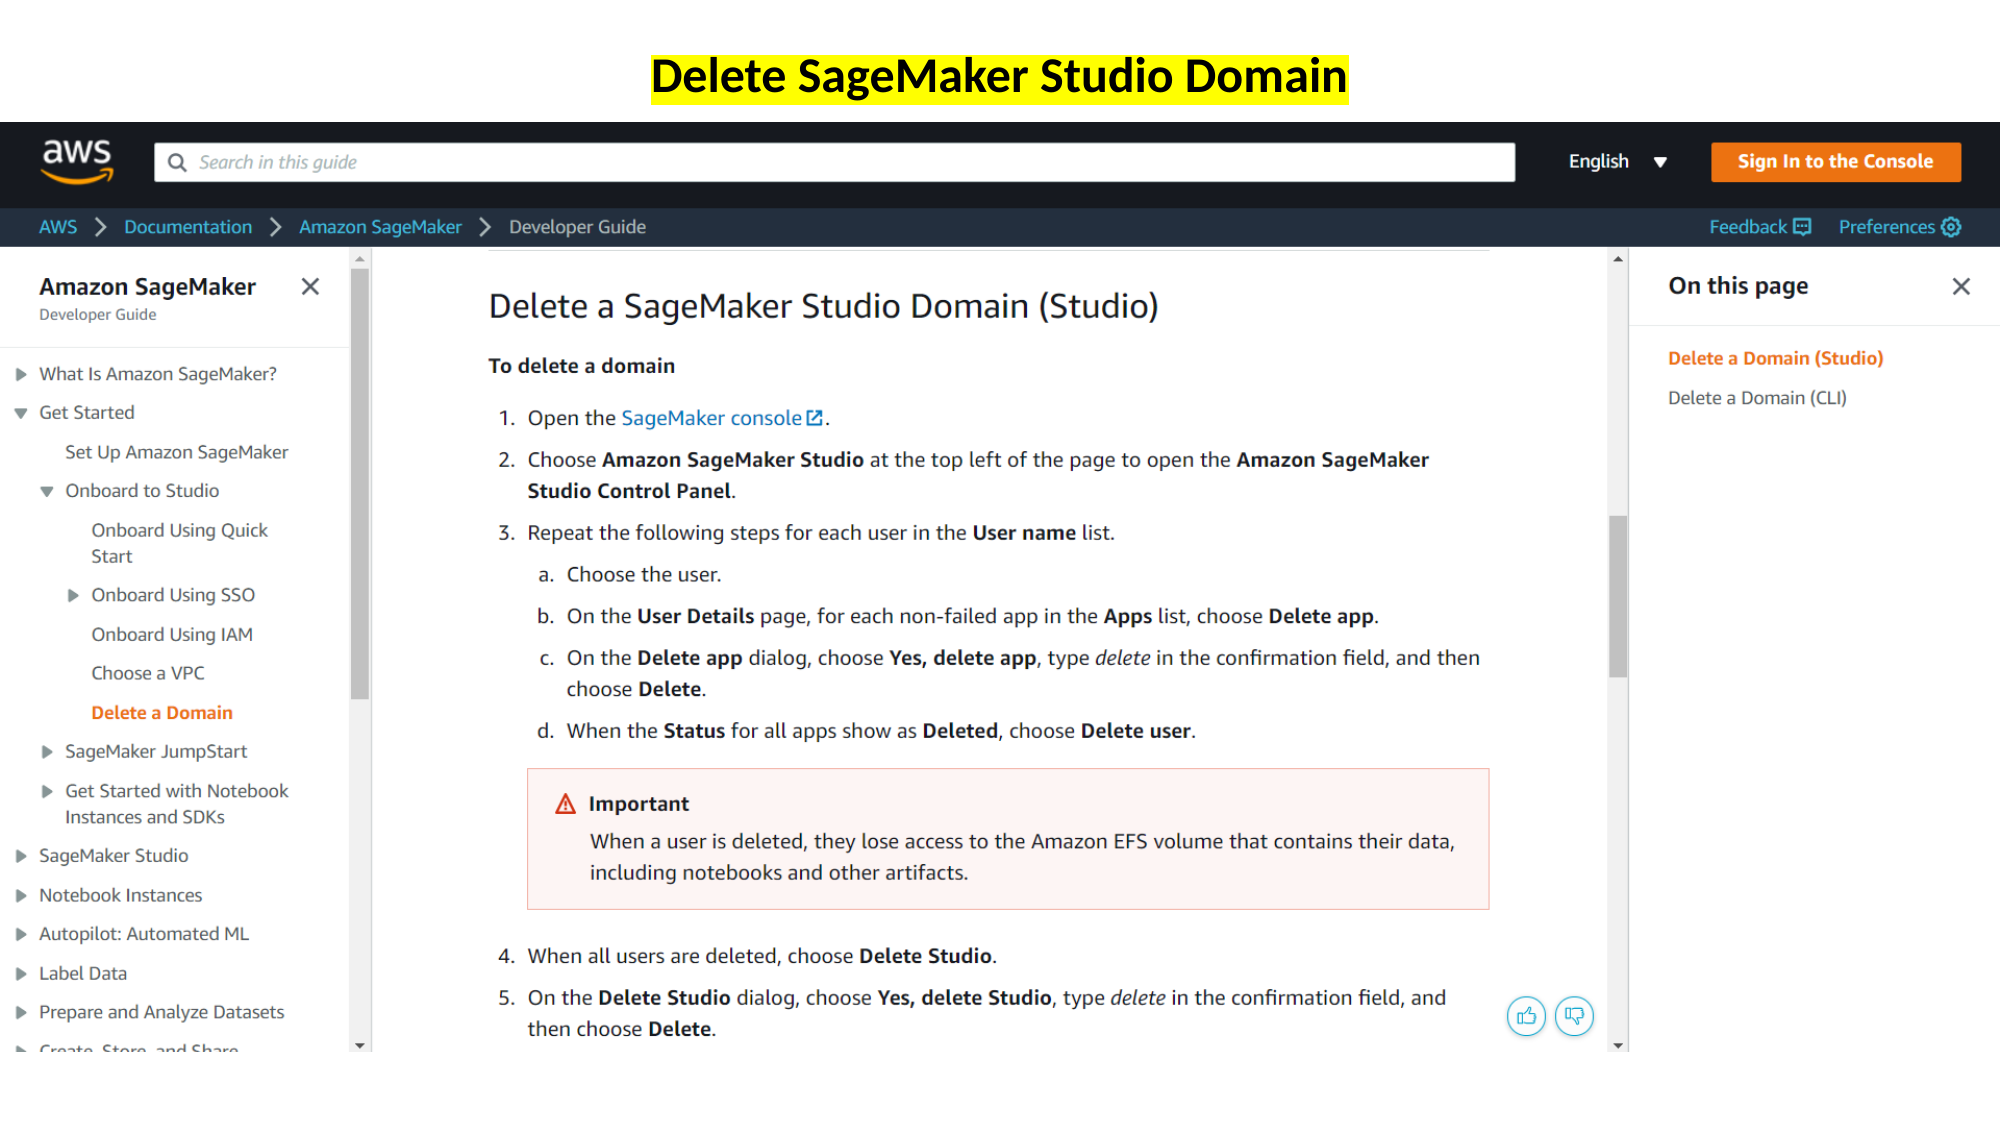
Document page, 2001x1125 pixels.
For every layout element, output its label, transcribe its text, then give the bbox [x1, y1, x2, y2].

picture [0, 122, 2000, 1052]
text_box Delete SageMaker Studio Domain [636, 35, 1364, 110]
